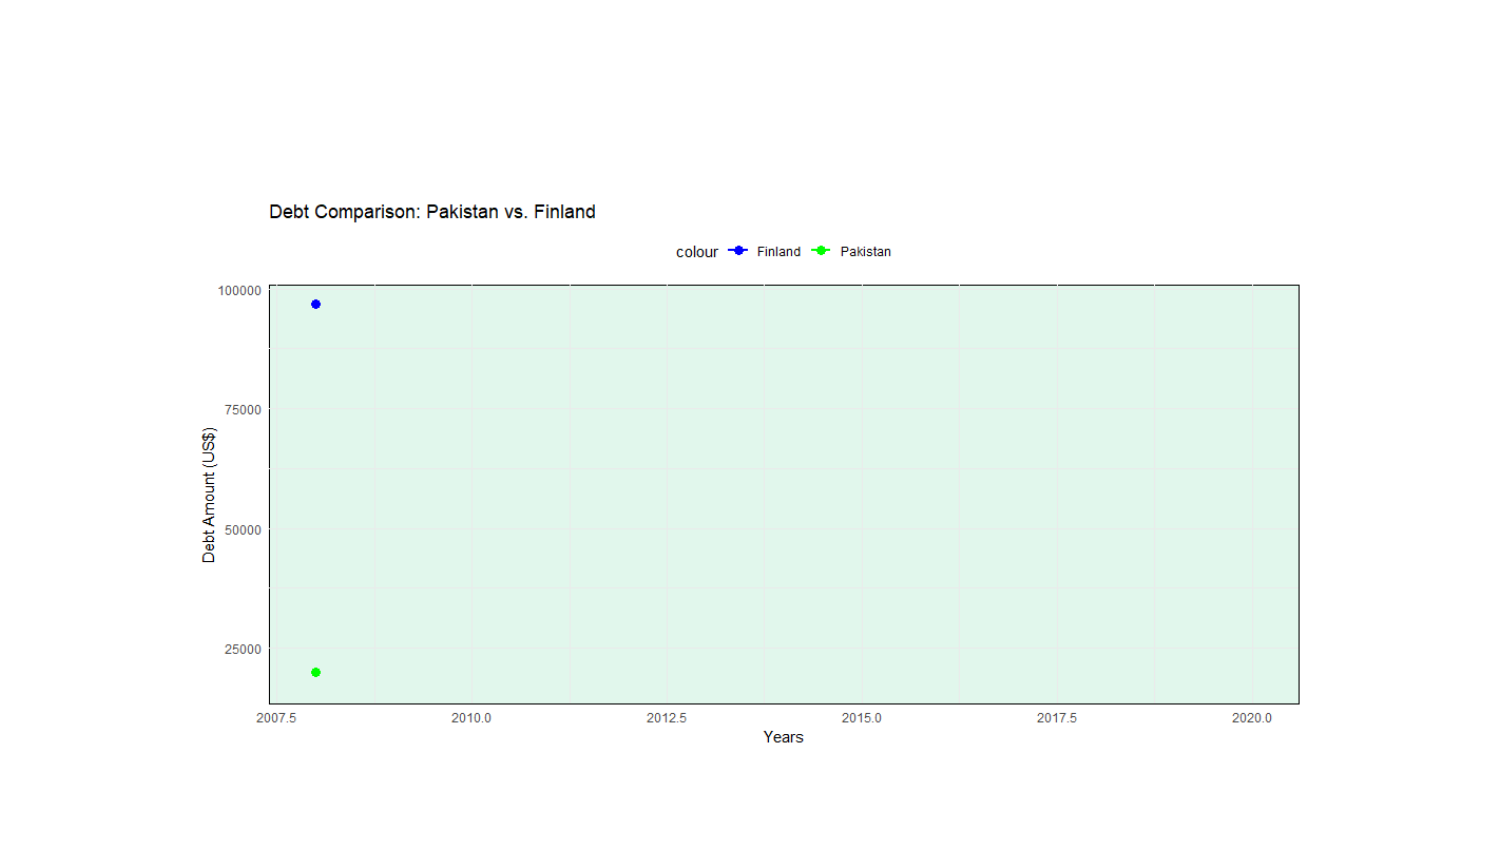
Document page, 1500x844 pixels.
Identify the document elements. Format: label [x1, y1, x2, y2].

picture [193, 195, 1307, 753]
